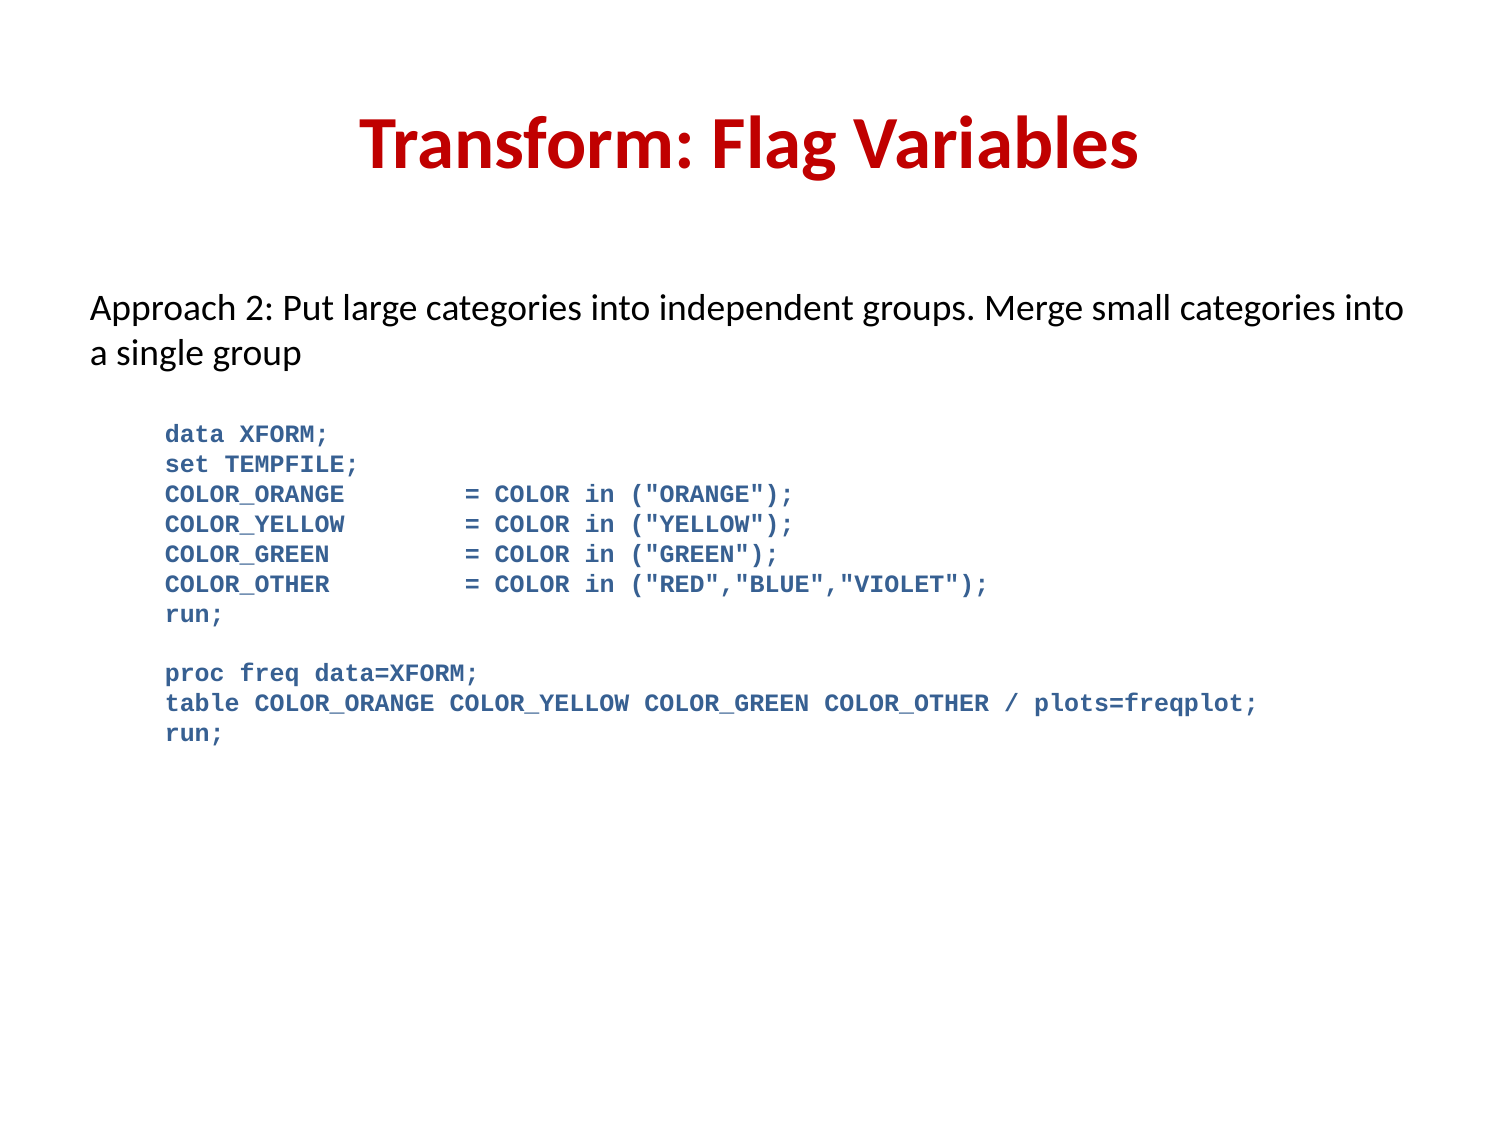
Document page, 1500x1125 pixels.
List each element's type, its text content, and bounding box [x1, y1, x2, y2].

title Transform: Flag Variables [75, 45, 1425, 233]
text_box Approach 2: Put large categories into independent groups. Merge small categories into a single group data XFORM; set TEMPFILE; COLOR_ORANGE = COLOR in ("ORANGE"); COLOR_YELLOW = COLOR in ("YELLOW"); COLOR_GREEN = COLOR in ("GREEN"); COLOR_OTHER = COLOR in ("RED","BLUE","VIOLET"); run; proc freq data=XFORM; table COLOR_ORANGE COLOR_YELLOW COLOR_GREEN COLOR_OTHER / plots=freqplot; run; [74, 275, 1425, 800]
